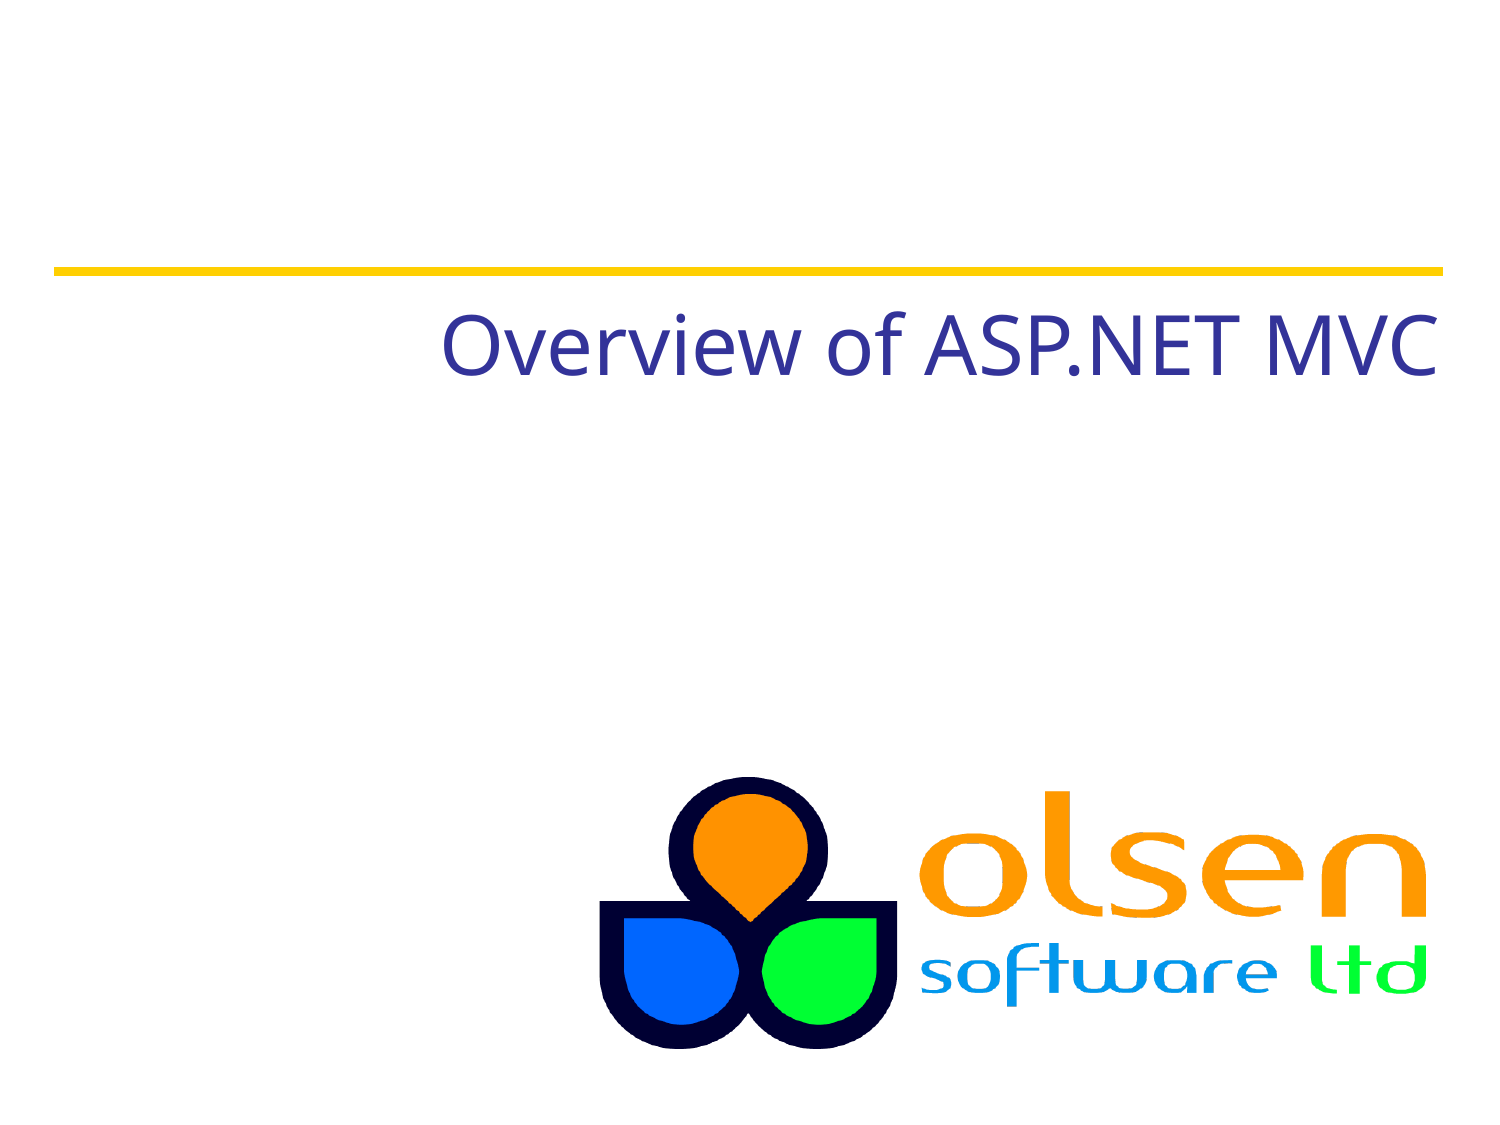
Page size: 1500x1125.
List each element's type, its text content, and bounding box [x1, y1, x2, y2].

picture [592, 726, 1500, 1056]
title Overview of ASP.NET MVC [112, 176, 1441, 400]
